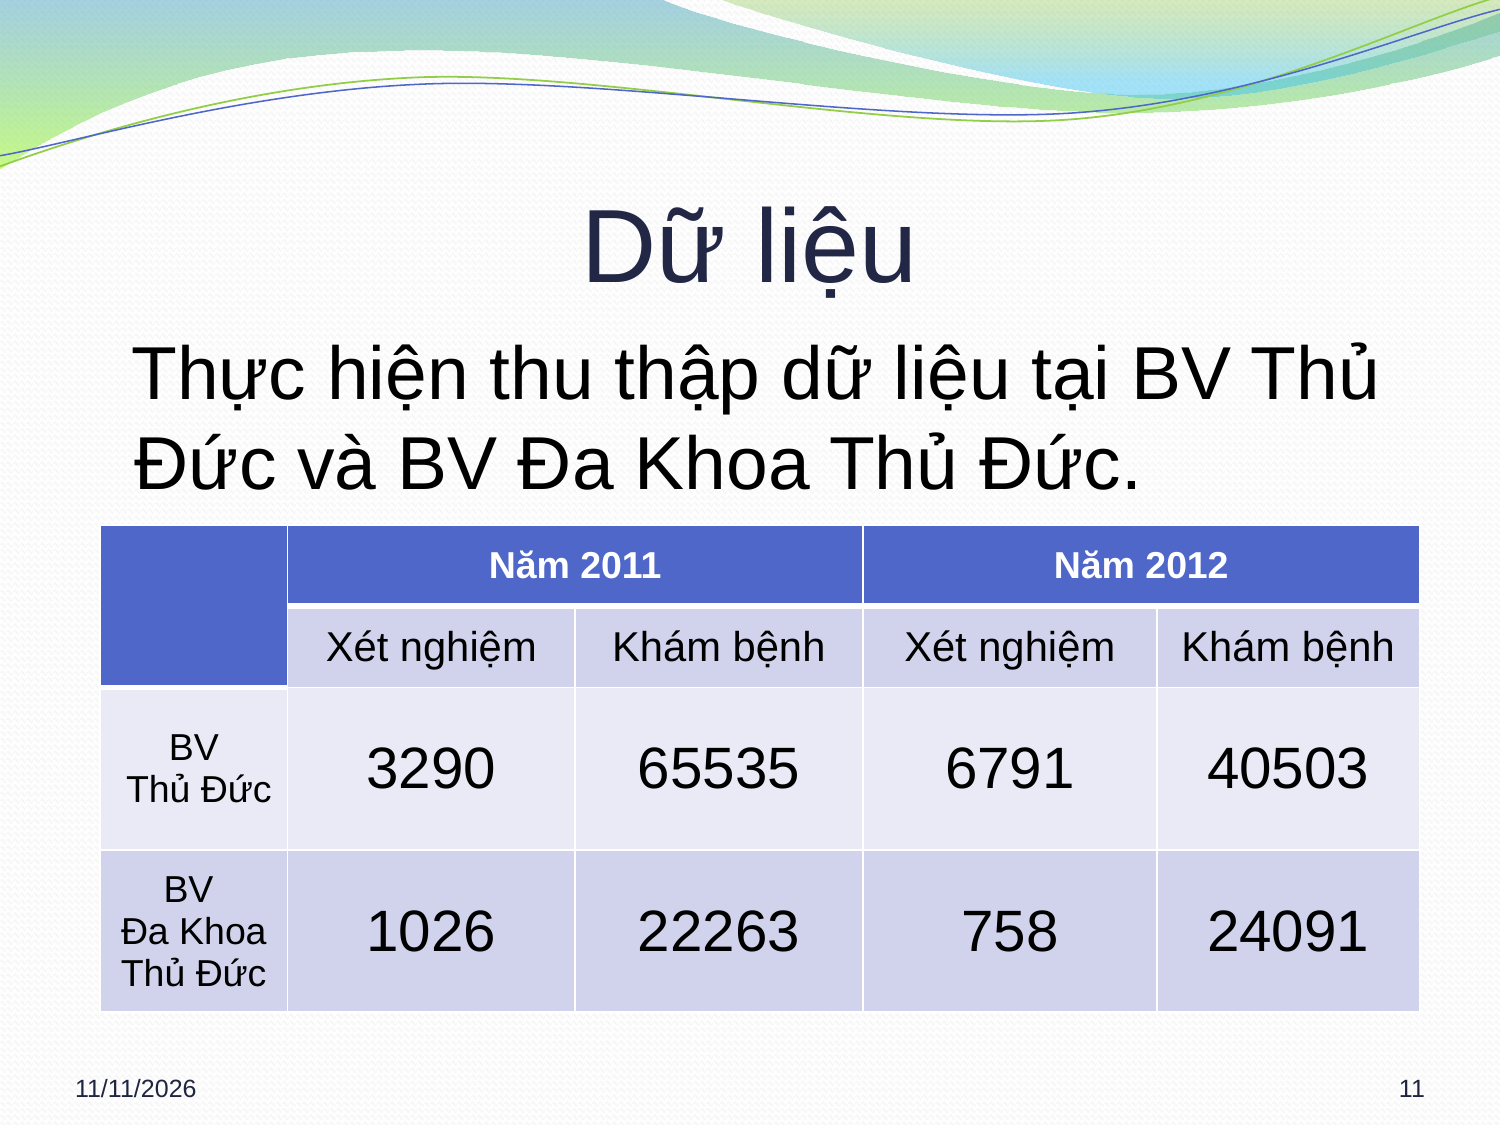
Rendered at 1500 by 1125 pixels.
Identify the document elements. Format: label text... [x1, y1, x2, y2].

table_cell BV Đa Khoa Thủ Đức [101, 851, 287, 1011]
table_cell 40503 [1158, 688, 1419, 849]
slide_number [75, 1042, 425, 1103]
table_cell Xét nghiệm [288, 609, 574, 687]
table_cell BV Thủ Đức [101, 690, 287, 849]
table_cell 22263 [576, 851, 862, 1011]
title Dữ liệu [75, 115, 1425, 303]
table_cell 6791 [864, 688, 1156, 849]
table_header Năm 2011 [288, 526, 862, 603]
table_cell Khám bệnh [576, 609, 862, 687]
table_cell 758 [864, 851, 1156, 1011]
table_cell 3290 [288, 688, 574, 849]
table_header [101, 526, 287, 685]
list Thực hiện thu thập dữ liệu tại BV Thủ Đức và BV Đa Khoa Thủ Đức. [75, 317, 1425, 1038]
slide_number 11 [1299, 1042, 1425, 1103]
table_cell 65535 [576, 688, 862, 849]
table_cell 24091 [1158, 851, 1419, 1011]
table_cell 1026 [288, 851, 574, 1011]
table_cell Xét nghiệm [864, 609, 1156, 687]
table_header Năm 2012 [864, 526, 1419, 603]
table_cell Khám bệnh [1158, 609, 1419, 687]
